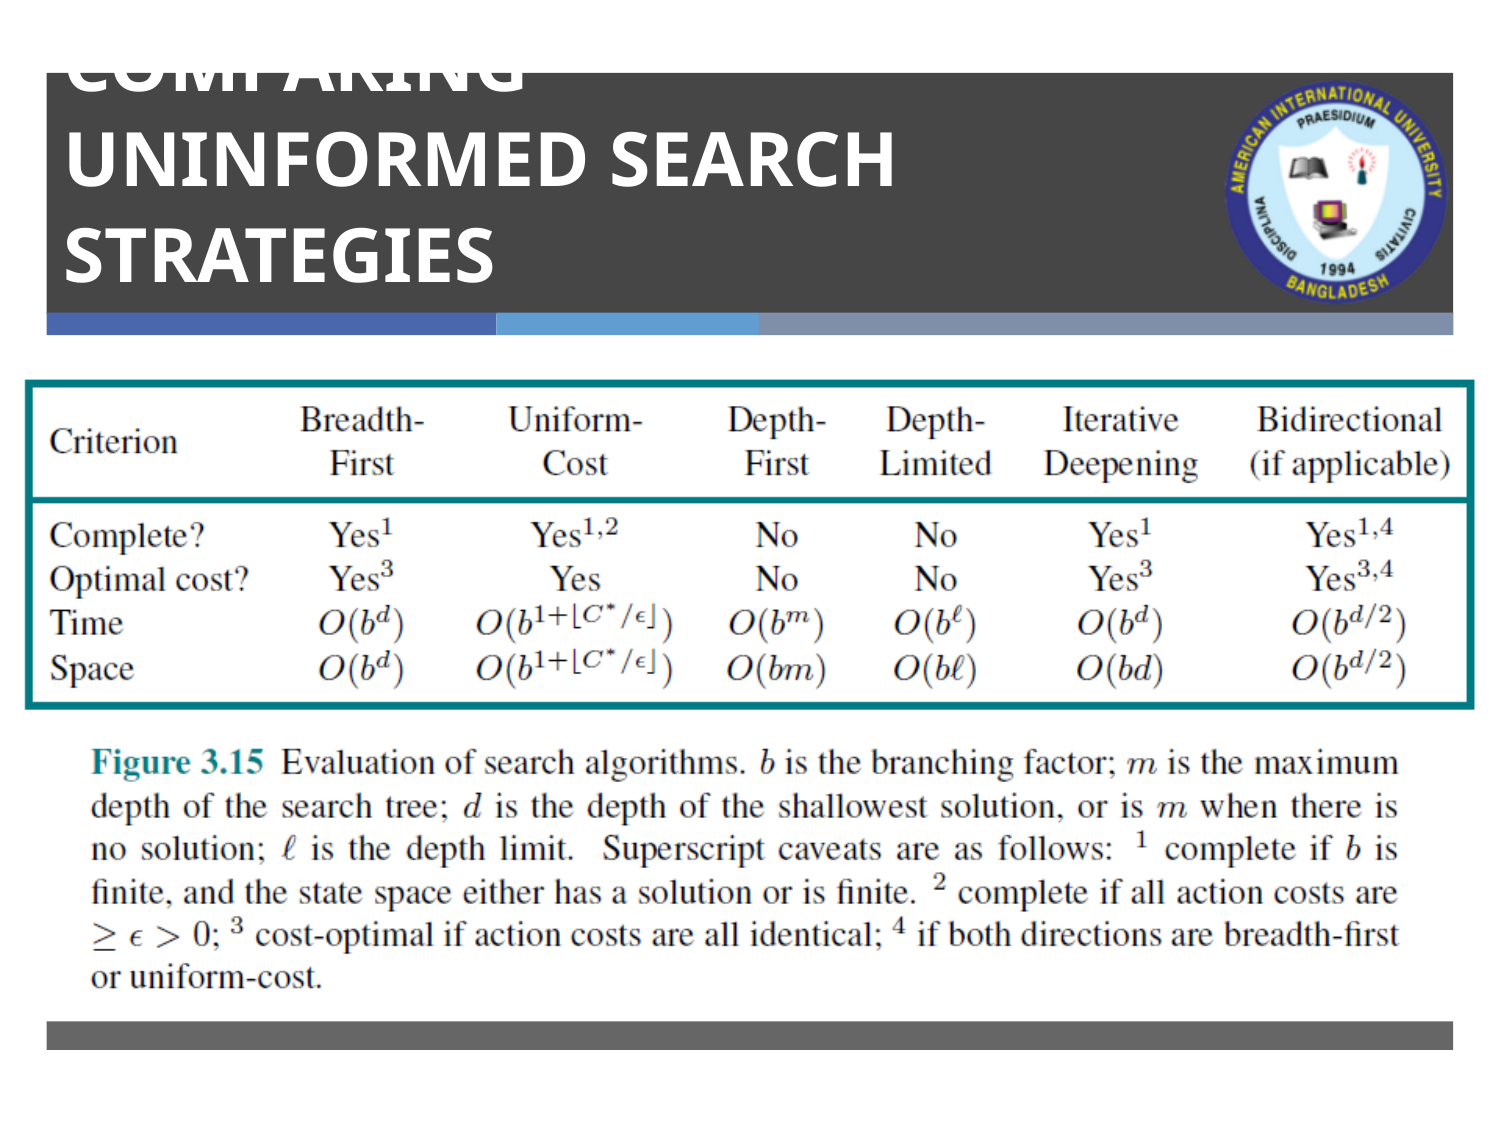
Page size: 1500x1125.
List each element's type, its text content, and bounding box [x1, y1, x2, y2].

picture [1220, 75, 1454, 310]
title COMPARING UNINFORMED SEARCH STRATEGIES [48, 126, 1330, 306]
picture [19, 369, 1481, 1002]
